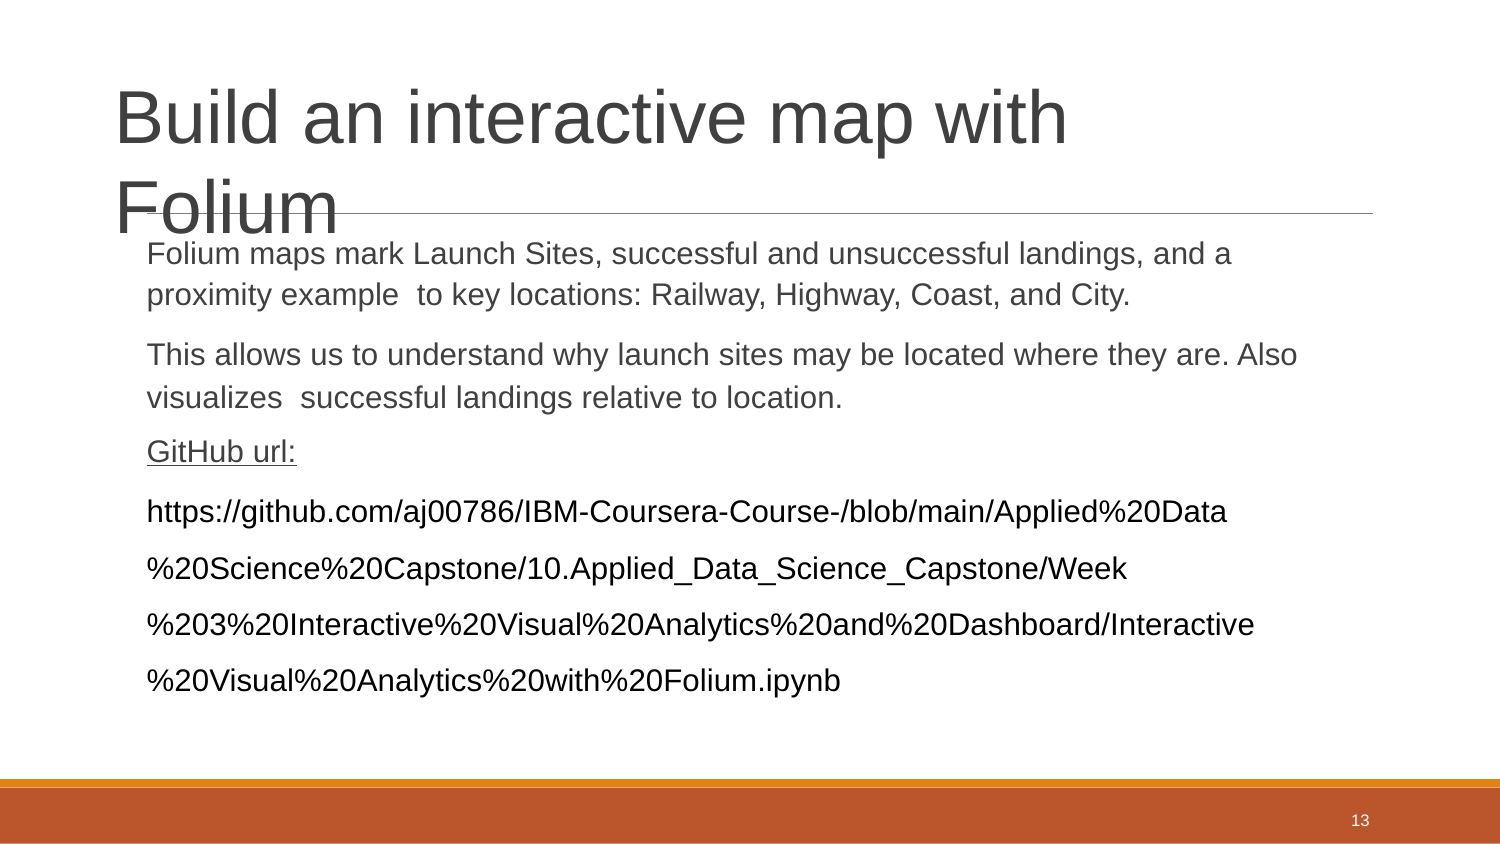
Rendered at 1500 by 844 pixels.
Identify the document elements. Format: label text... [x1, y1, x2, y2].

slide_number ‹#› [1346, 808, 1374, 844]
title Build an interactive map with Folium [112, 66, 1188, 249]
text_box Folium maps mark Launch Sites, successful and unsuccessful landings, and a proximity example to key locations: Railway, Highway, Coast, and City. This allows us to understand why launch sites may be located where they are. Also visualizes successful landings relative to location. GitHub url: https://github.com/aj00786/IBM-Coursera-Course-/blob/main/Applied%20Data%20Science%20Capstone/10.Applied_Data_Science_Capstone/Week%203%20Interactive%20Visual%20Analytics%20and%20Dashboard/Interactive%20Visual%20Analytics%20with%20Folium.ipynb [144, 224, 1347, 698]
